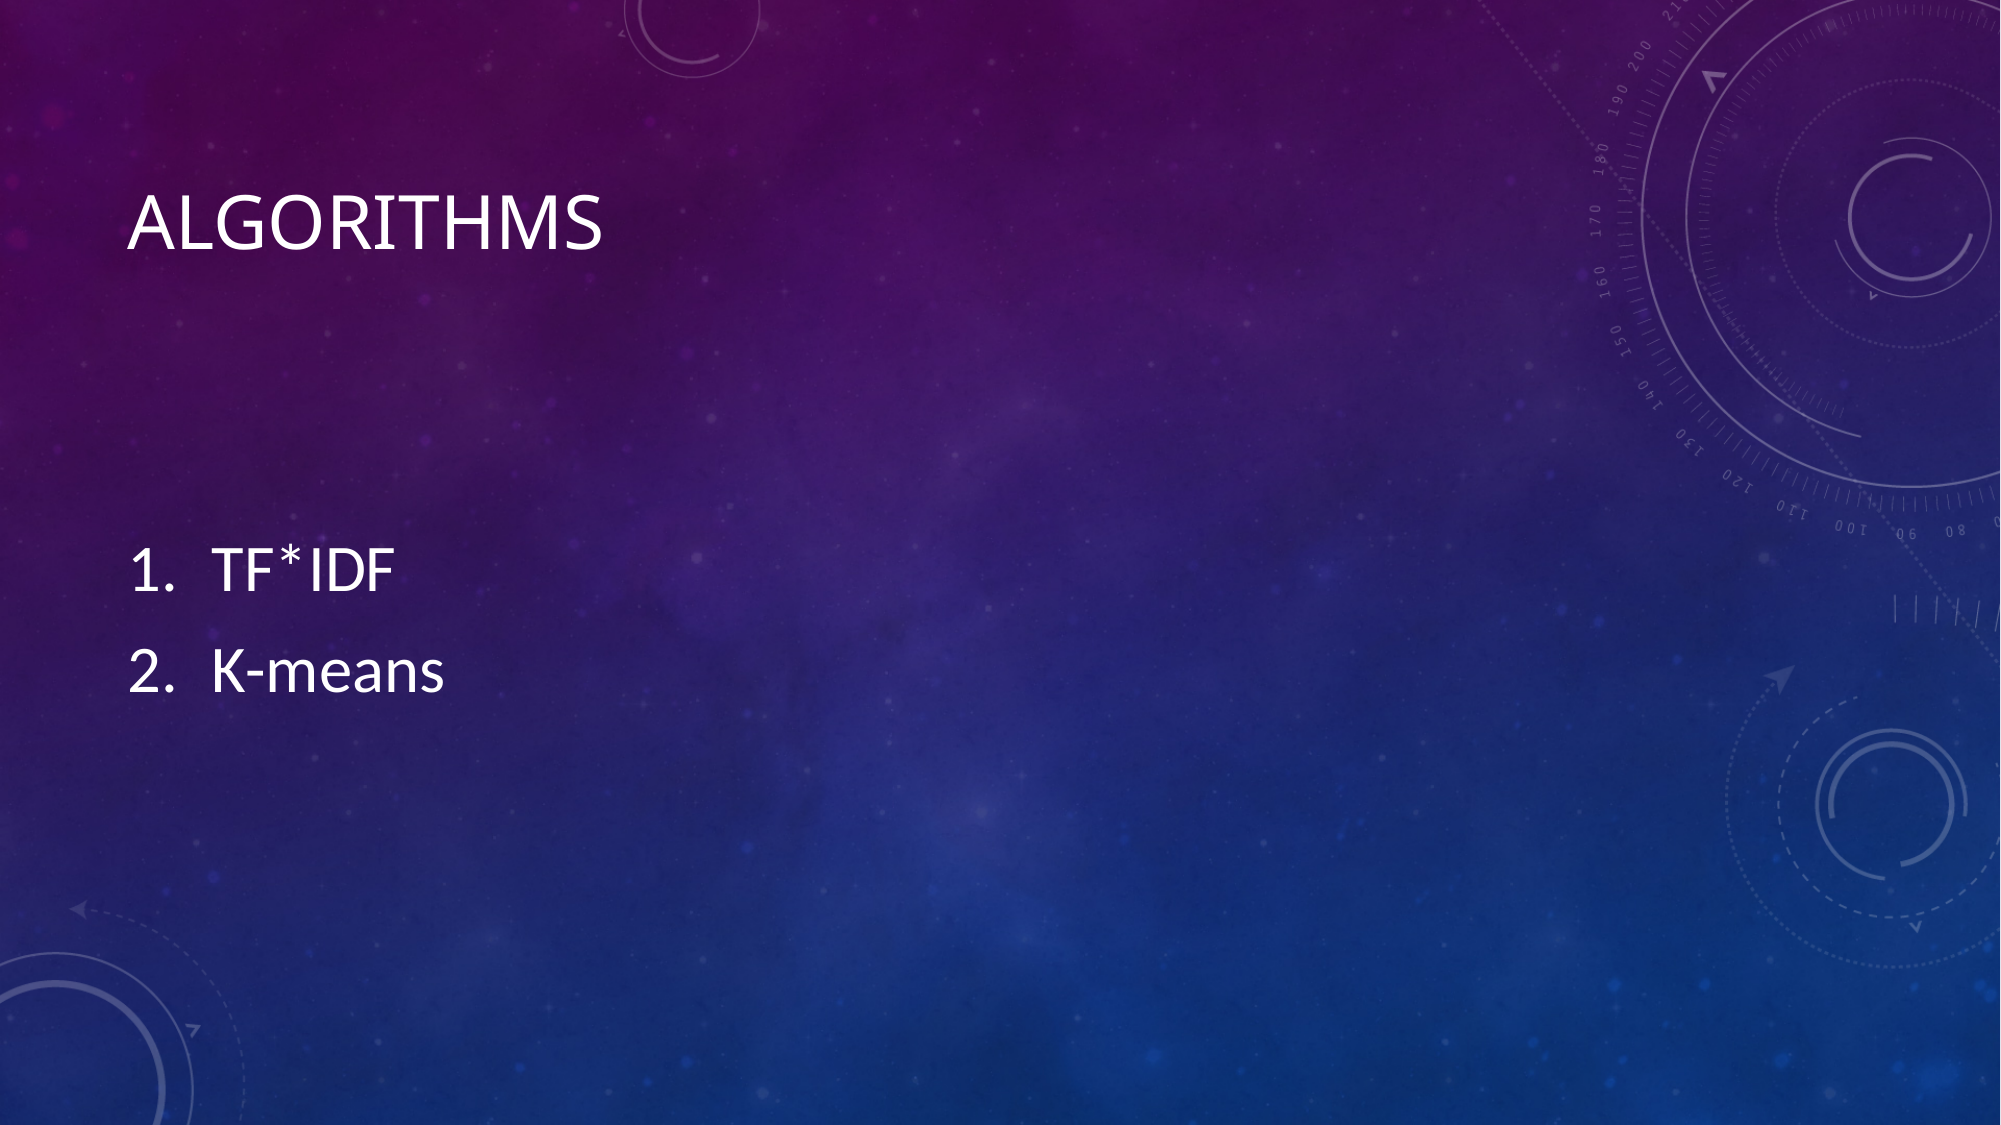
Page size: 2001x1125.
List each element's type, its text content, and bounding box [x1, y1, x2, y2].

list TF*IDF K-means [112, 351, 1775, 950]
picture [0, 0, 2001, 1125]
title AlgorithmS [112, 99, 1775, 339]
